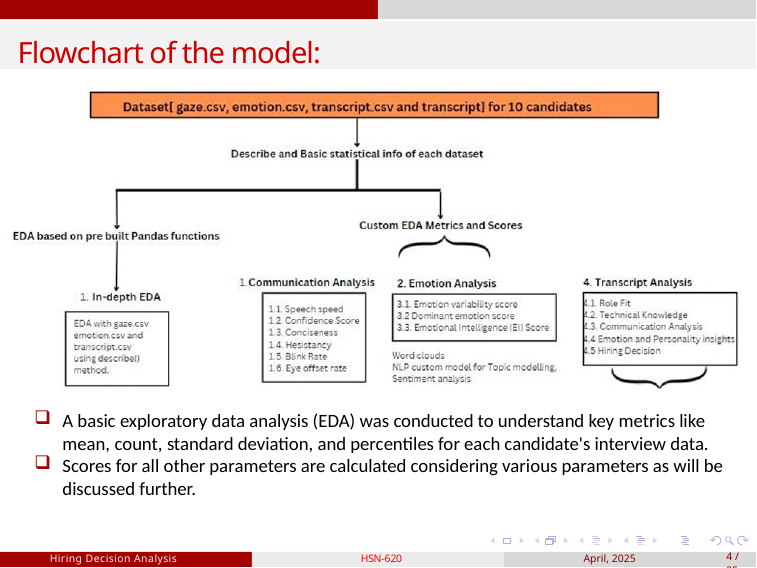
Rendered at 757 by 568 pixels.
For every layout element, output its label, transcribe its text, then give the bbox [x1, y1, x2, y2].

text_box A basic exploratory data analysis (EDA) was conducted to understand key metrics like mean, count, standard deviation, and percentiles for each candidate's interview data. Scores for all other parameters are calculated considering various parameters as will be discussed further. [19, 402, 743, 507]
picture [0, 77, 756, 394]
text_box Flowchart of the model: [0, 21, 756, 69]
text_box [0, 551, 757, 568]
